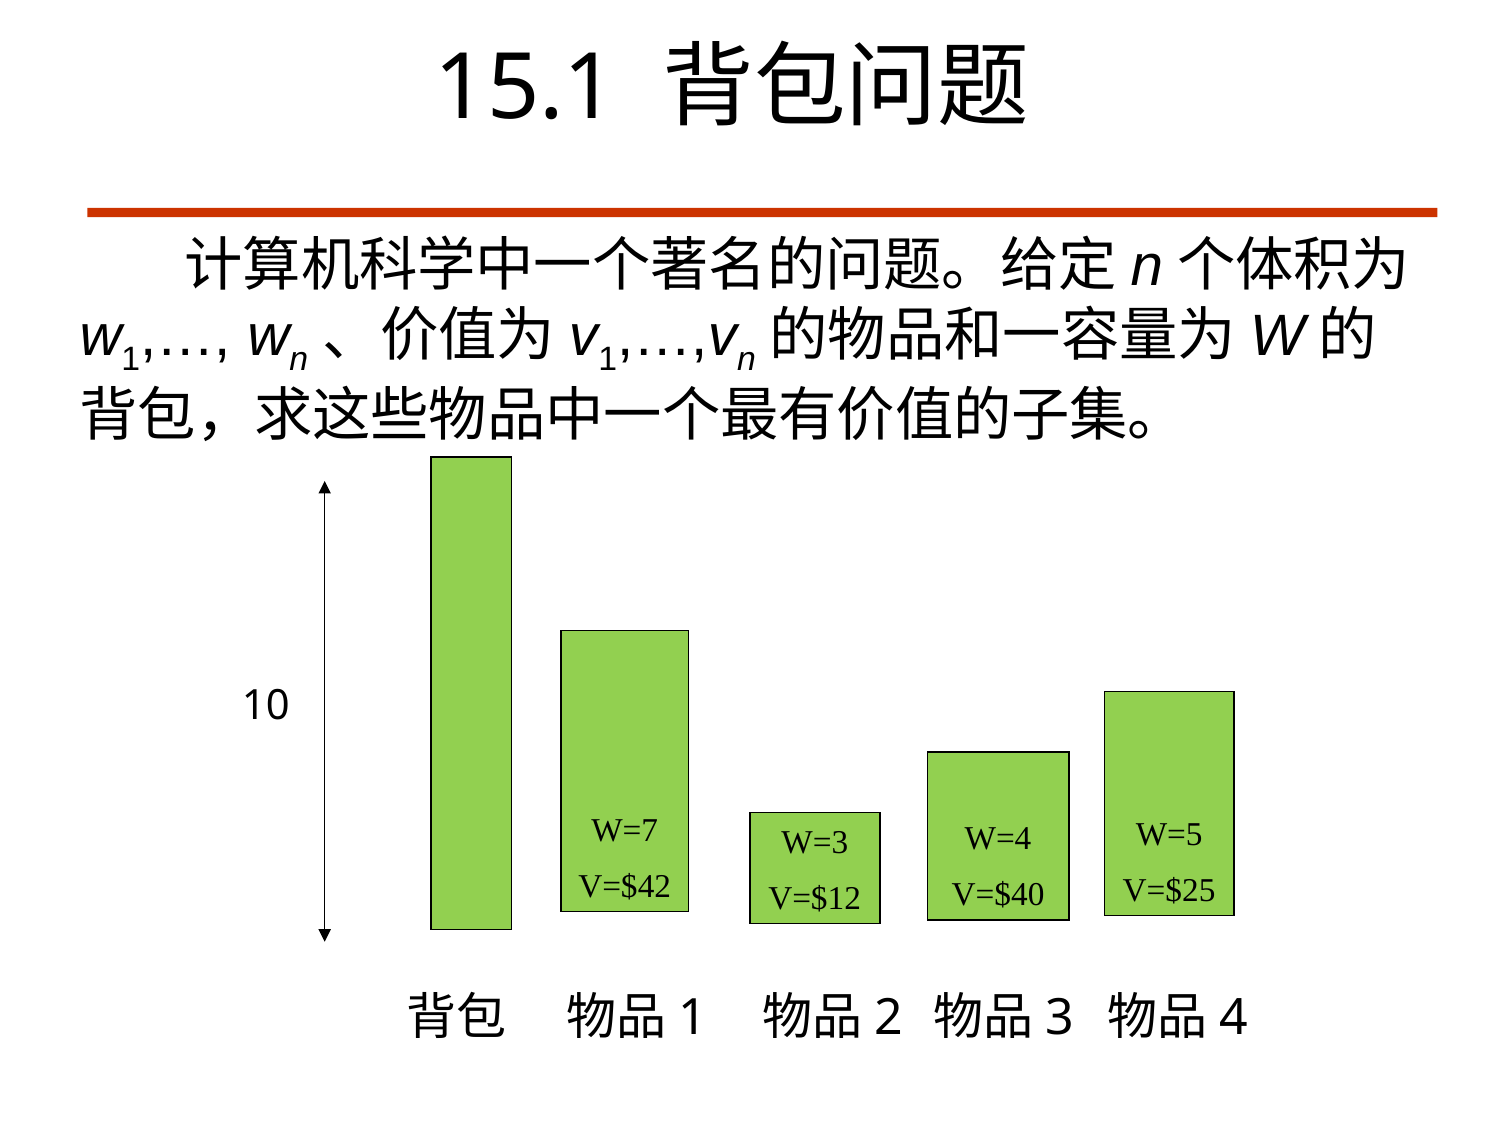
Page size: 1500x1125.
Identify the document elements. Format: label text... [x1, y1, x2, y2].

text_box 15.1 背包问题 [88, 19, 1376, 144]
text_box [218, 456, 1276, 1054]
text_box 计算机科学中一个著名的问题。给定n个体积为w1,…, wn、价值为v1,…,vn的物品和一容量为W的背包，求这些物品中一个最有价值的子集。 [64, 219, 1447, 504]
